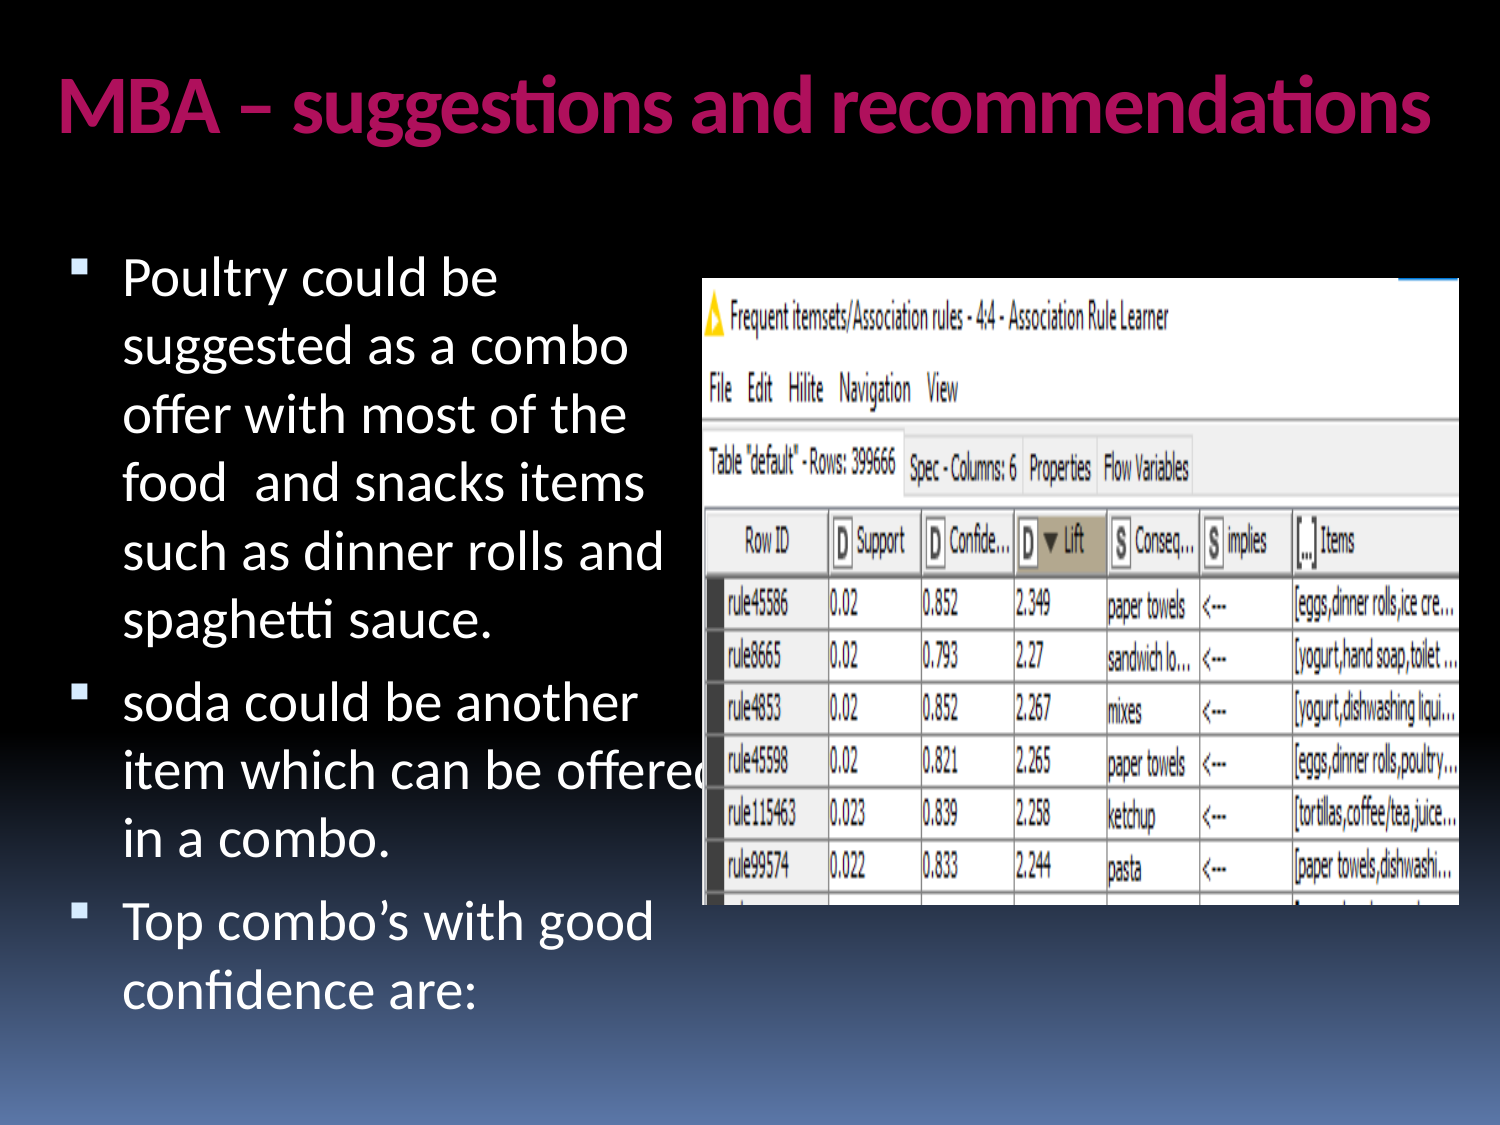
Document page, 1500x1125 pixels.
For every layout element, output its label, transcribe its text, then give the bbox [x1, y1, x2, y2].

title MBA – suggestions and recommendations [41, 42, 1459, 149]
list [702, 278, 1460, 906]
list Poultry could be suggested as a combo offer with most of the food and snacks items such as dinner rolls and spaghetti sauce. soda could be another item which can be offered in a combo. Top combo’s with good confidence are: [41, 231, 739, 1033]
